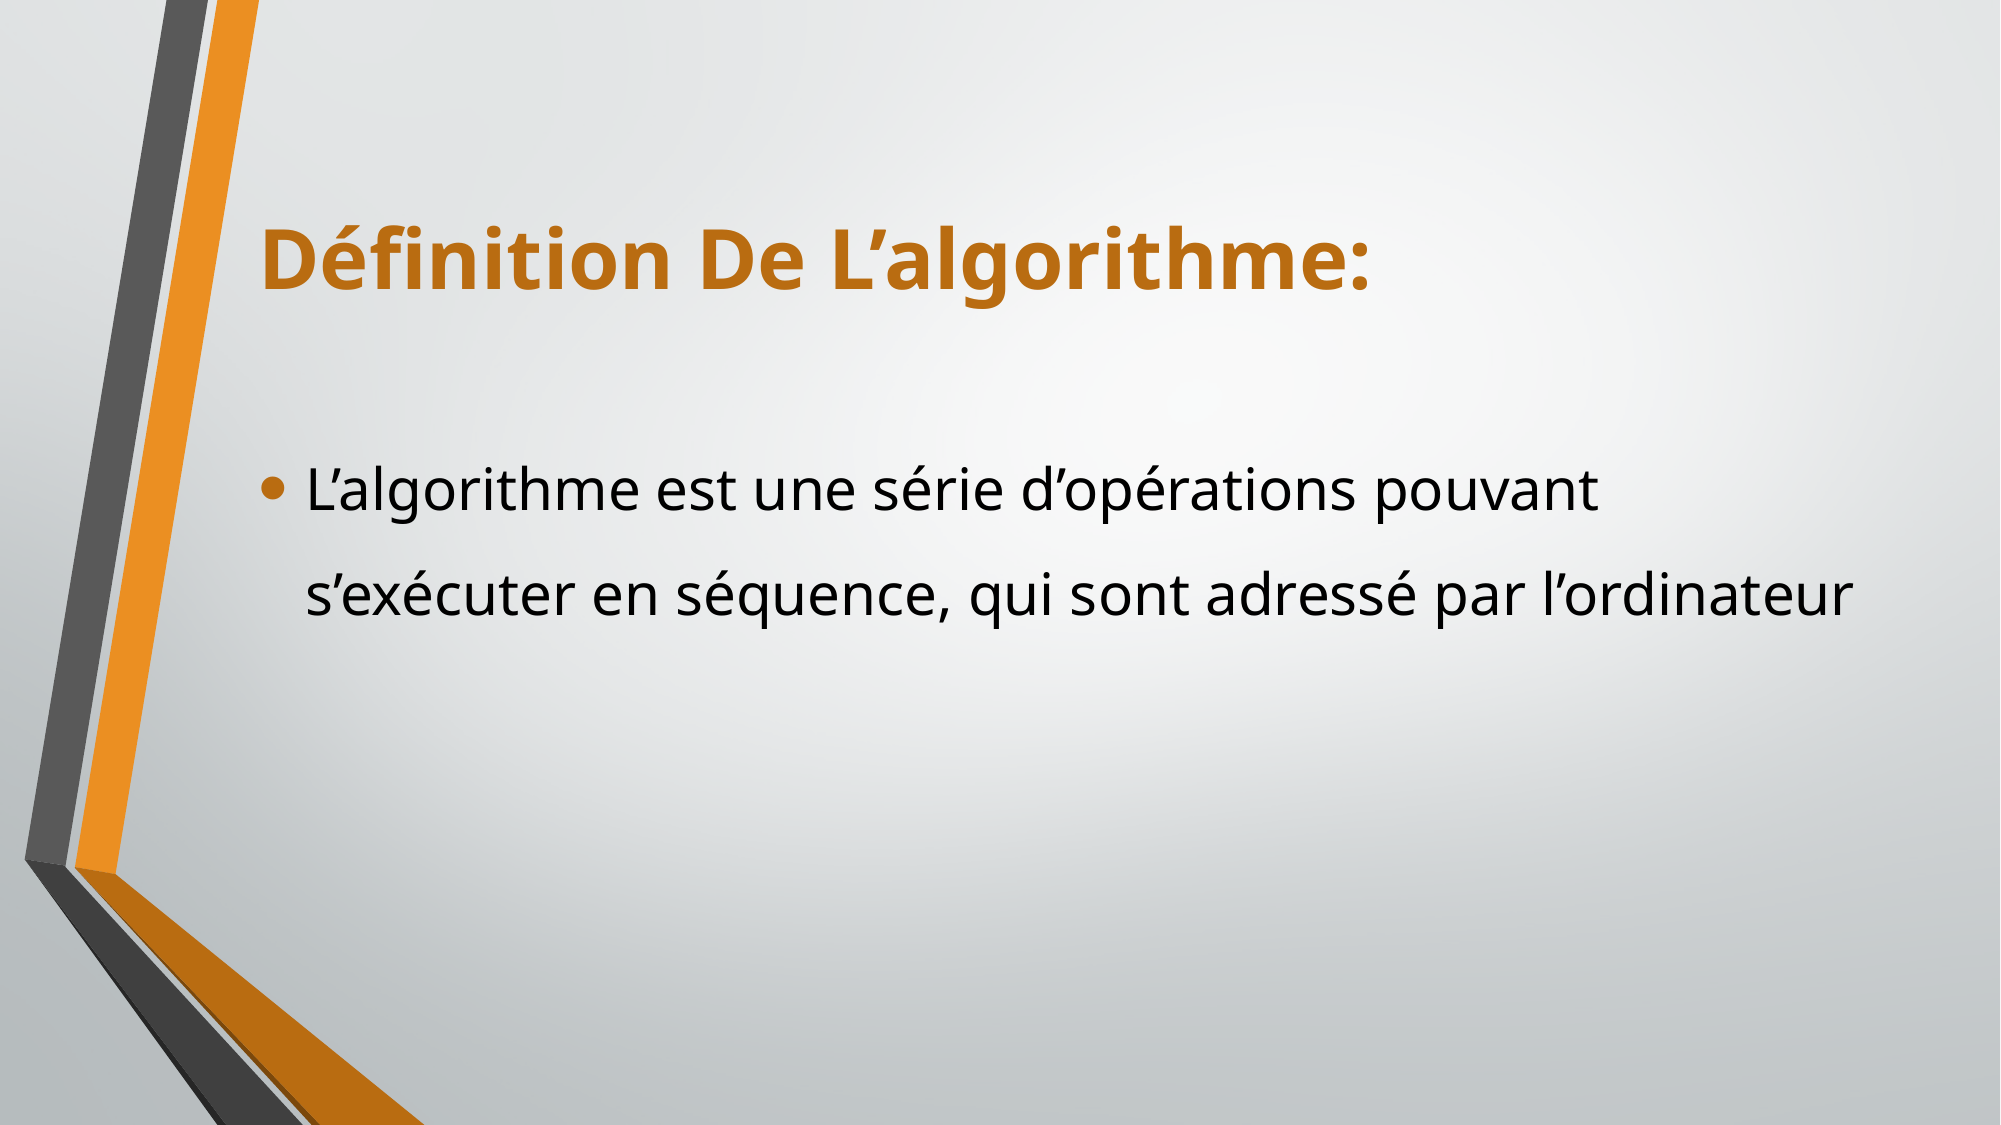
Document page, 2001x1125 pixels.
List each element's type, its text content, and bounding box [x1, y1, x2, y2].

list L’algorithme est une série d’opérations pouvant s’exécuter en séquence, qui sont adressé par l’ordinateur [243, 399, 1887, 646]
title Définition De L’algorithme: [243, 112, 1887, 399]
